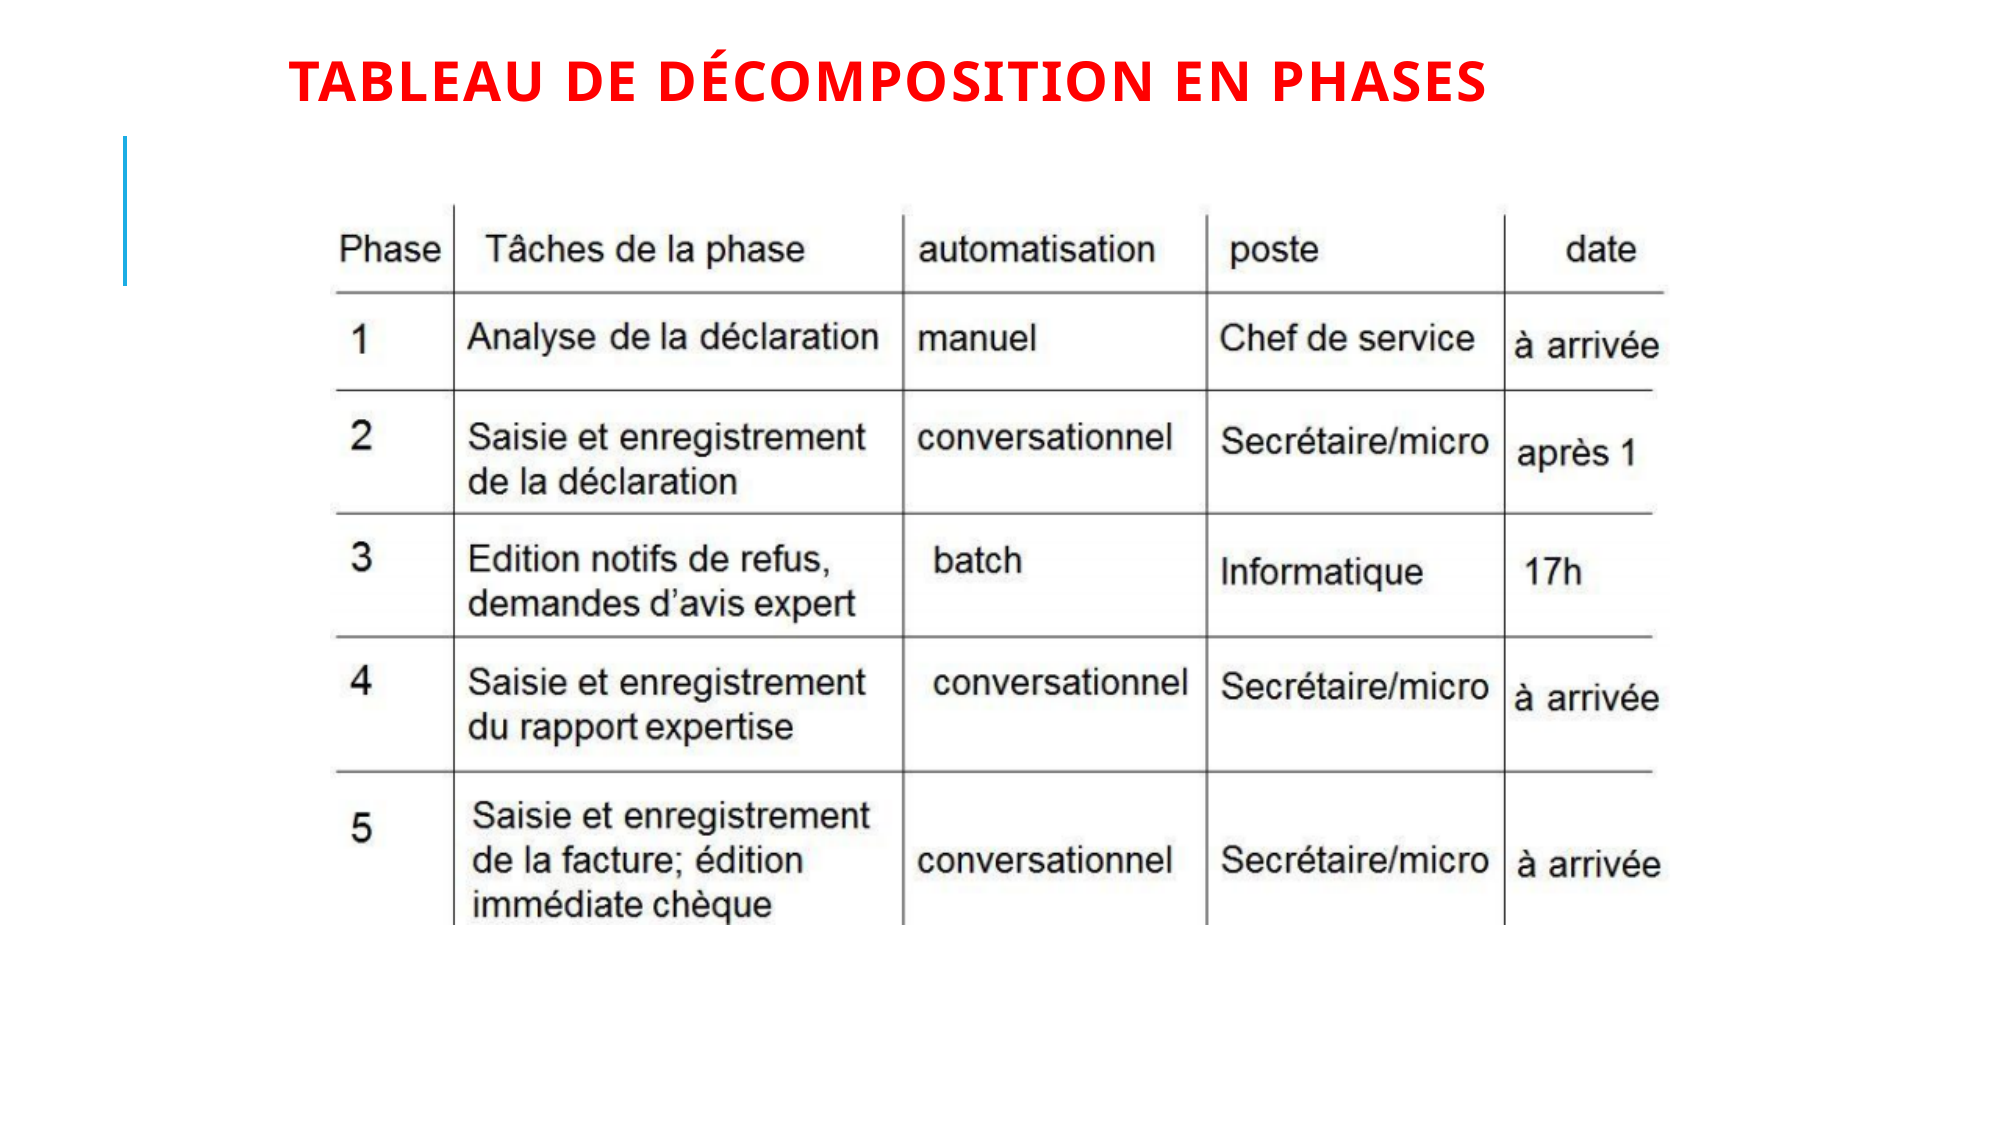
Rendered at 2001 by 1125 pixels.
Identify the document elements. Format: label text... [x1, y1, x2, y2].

title Tableau de décomposition en phases [273, 35, 1750, 136]
picture [330, 199, 1670, 926]
